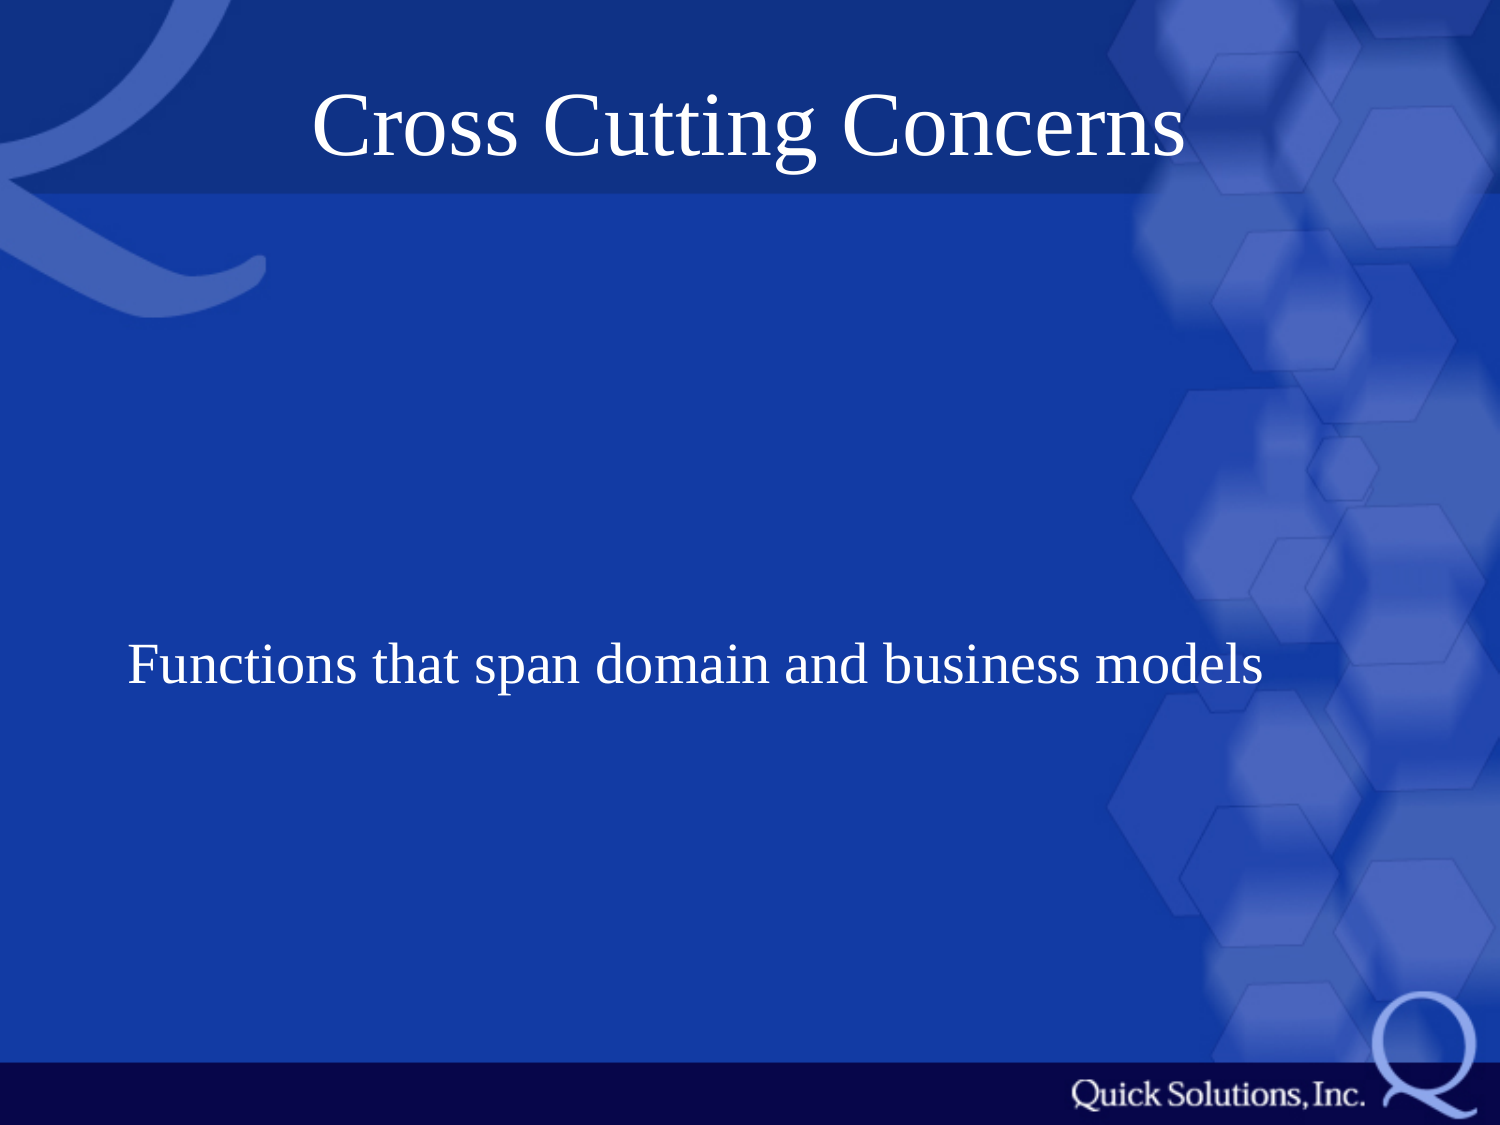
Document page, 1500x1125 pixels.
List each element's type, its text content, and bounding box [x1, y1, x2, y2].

picture [0, 0, 1500, 1125]
title Cross Cutting Concerns [112, 49, 1388, 188]
list Functions that span domain and business models [112, 237, 1388, 1001]
